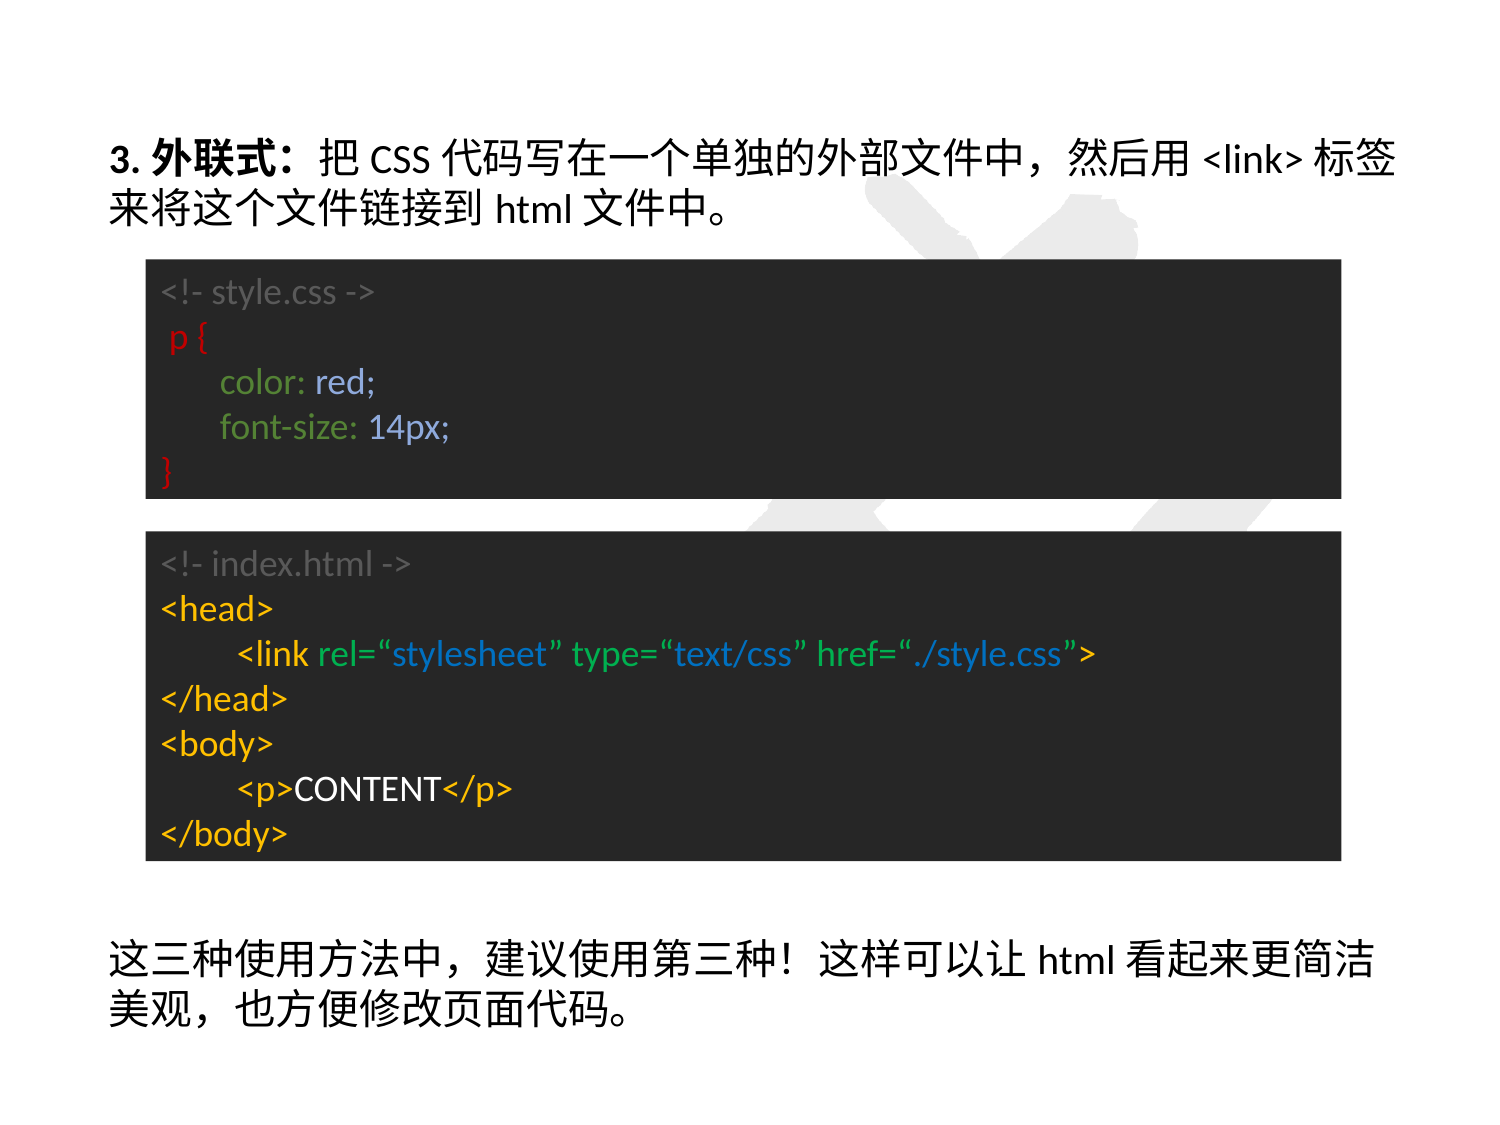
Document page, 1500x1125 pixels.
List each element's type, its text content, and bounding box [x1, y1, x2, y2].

picture [698, 172, 1358, 829]
text_box <!- index.html -> <head> <link rel=“stylesheet” type=“text/css” href=“./style.css”> </head> <body> <p>CONTENT</p> </body> [145, 531, 1342, 862]
text_box <!- style.css -> p { color: red; font-size: 14px; } [145, 259, 698, 499]
text_box 3.外联式：把CSS代码写在一个单独的外部文件中，然后用<link>标签来将这个文件链接到html文件中。 这三种使用方法中，建议使用第三种！这样可以让html看起来更简洁美观，也方便修改页面代码。 [94, 124, 1430, 1040]
